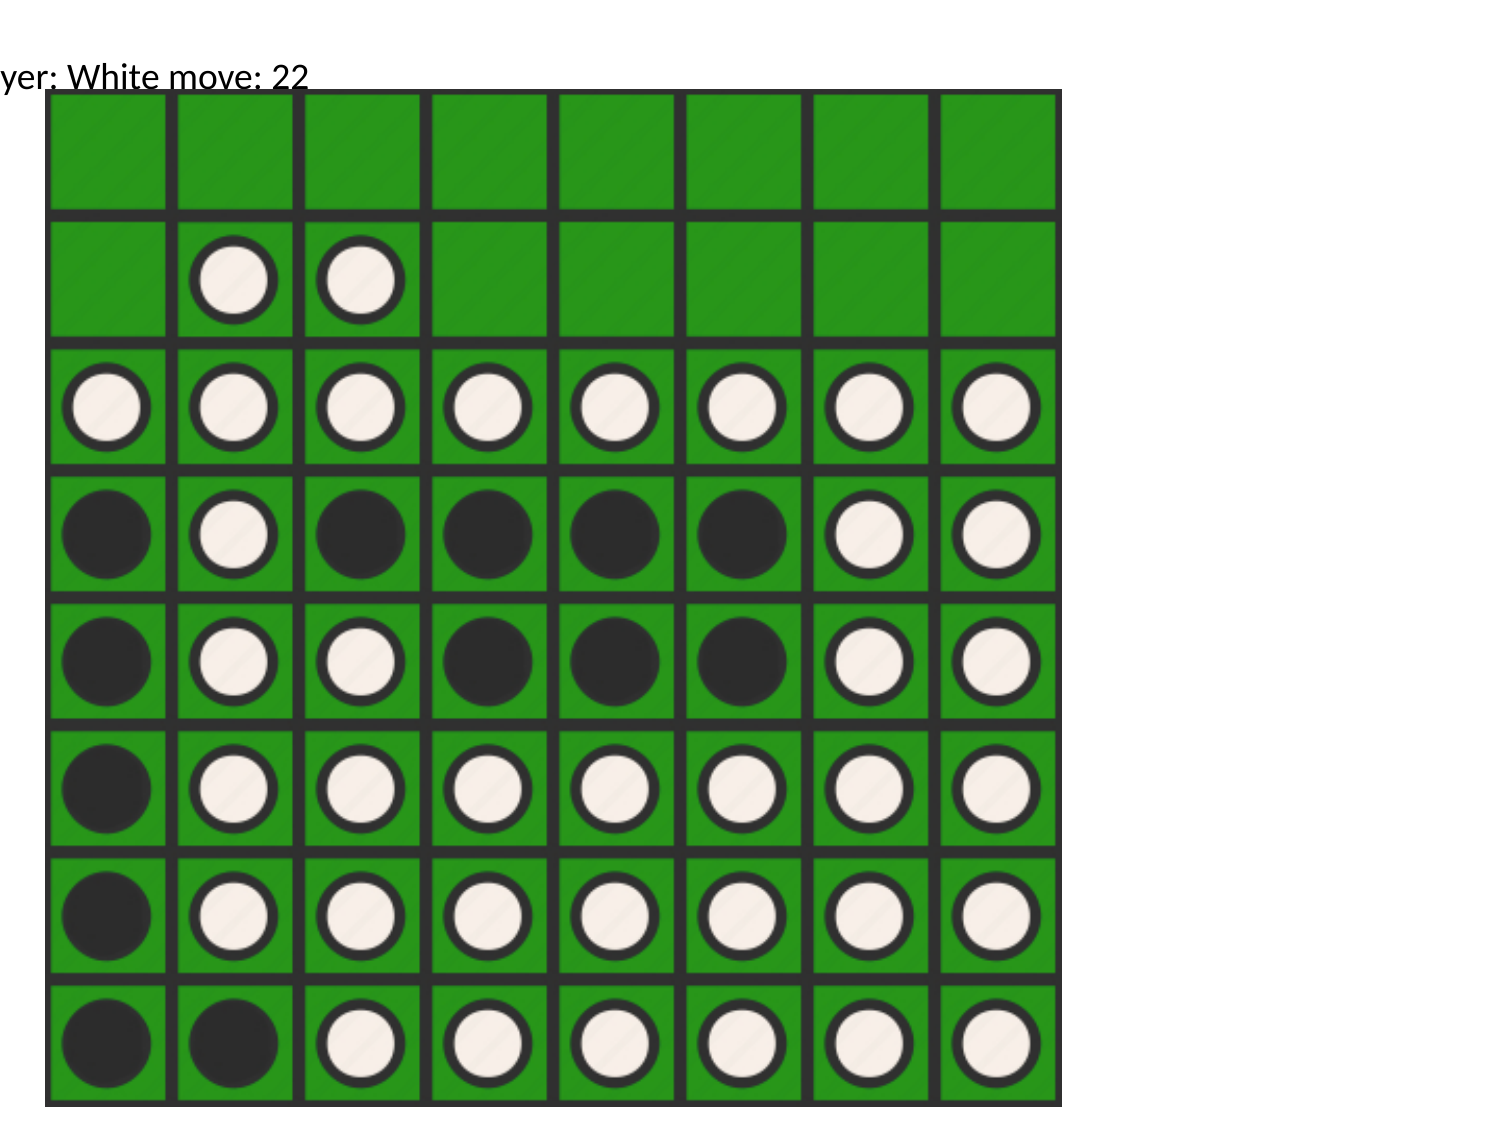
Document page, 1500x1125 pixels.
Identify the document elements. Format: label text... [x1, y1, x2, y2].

picture [44, 89, 1062, 1107]
text_box turn: 46 player: White move: 22 [0, 44, 325, 105]
